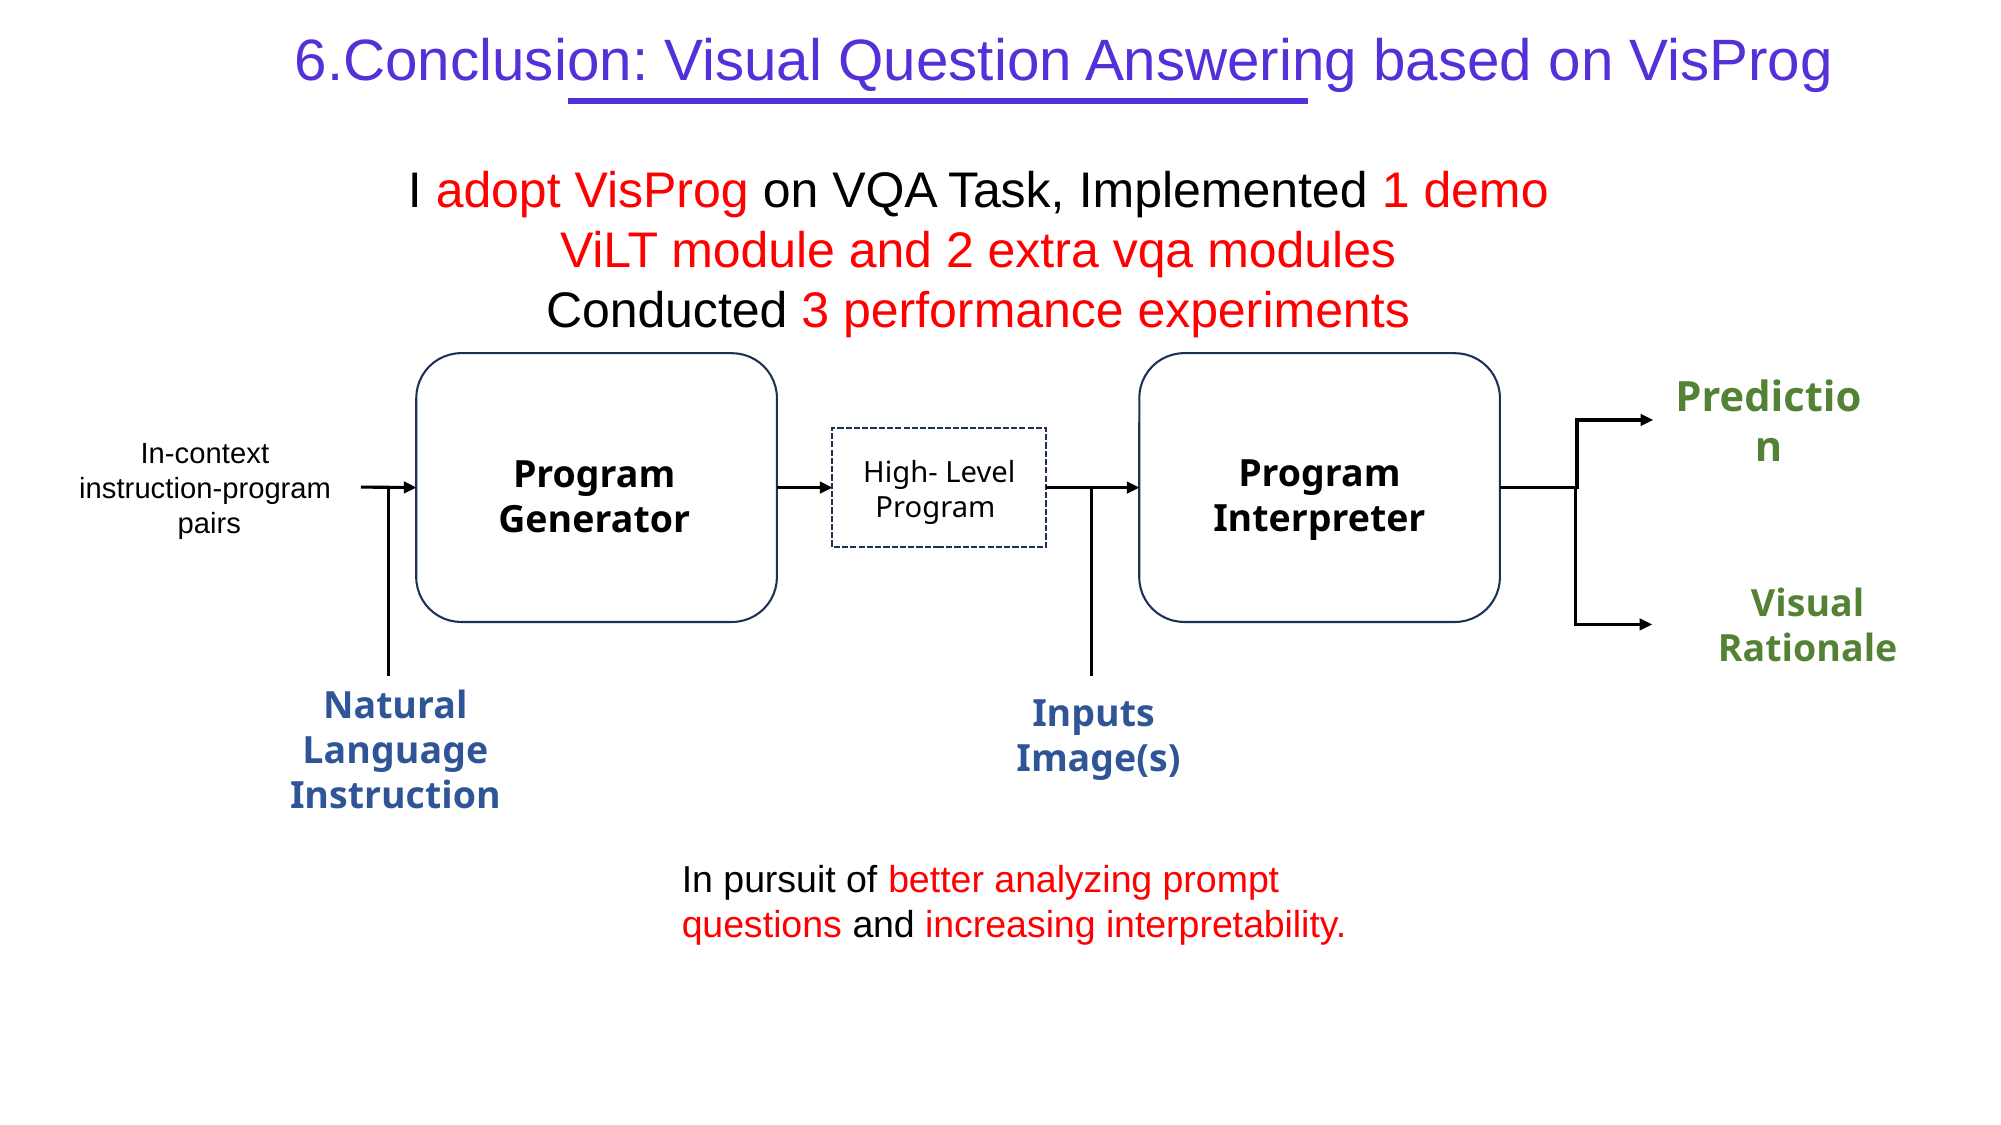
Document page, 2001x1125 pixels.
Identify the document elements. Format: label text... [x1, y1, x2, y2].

text_box In pursuit of better analyzing prompt questions and increasing interpretability. [667, 847, 1426, 952]
text_box In-context instruction-program pairs [57, 427, 361, 547]
text_box I adopt VisProg on VQA Task, Implemented 1 demo ViLT module and 2 extra vqa modules Conducted 3 performance experiments [360, 150, 1596, 406]
text_box Prediction [1652, 362, 1885, 478]
text_box [831, 427, 1047, 548]
text_box 6.Conclusion: Visual Question Answering based on VisProg [264, 0, 1865, 101]
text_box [1499, 487, 1652, 603]
text_box Visual Rationale [1652, 572, 1964, 677]
text_box [415, 406, 778, 624]
text_box High- Level Program [844, 445, 1035, 531]
text_box Inputs Image(s) [976, 681, 1211, 787]
text_box Program Generator [439, 442, 750, 548]
text_box Program Interpreter [1164, 441, 1475, 547]
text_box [1499, 395, 1653, 488]
text_box Natural Language Instruction [224, 673, 567, 824]
text_box [1138, 406, 1499, 624]
